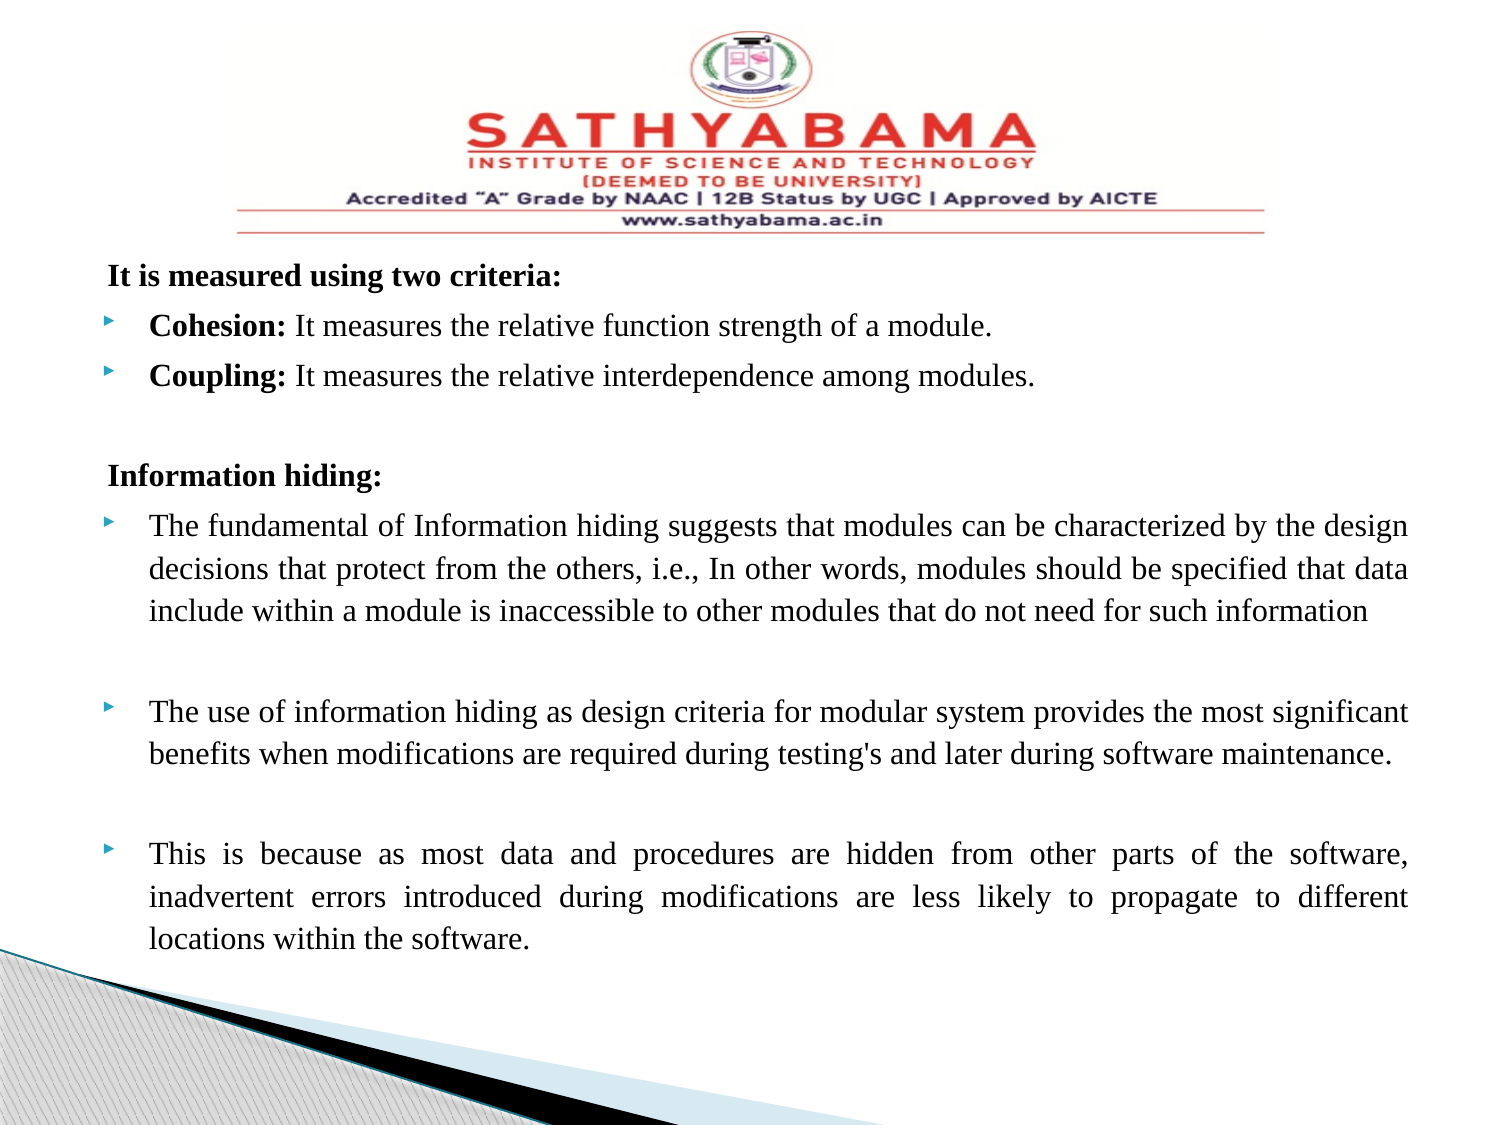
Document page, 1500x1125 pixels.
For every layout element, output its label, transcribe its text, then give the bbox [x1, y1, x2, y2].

list It is measured using two criteria: Cohesion: It measures the relative function strength of a module. Coupling: It measures the relative interdependence among modules. Information hiding: The fundamental of Information hiding suggests that modules can be characterized by the design decisions that protect from the others, i.e., In other words, modules should be specified that data include within a module is inaccessible to other modules that do not need for such information The use of information hiding as design criteria for modular system provides the most significant benefits when modifications are required during testing's and later during software maintenance. This is because as most data and procedures are hidden from other parts of the software, inadvertent errors introduced during modifications are less likely to propagate to different locations within the software. [75, 243, 1425, 986]
picture [200, 24, 1288, 238]
